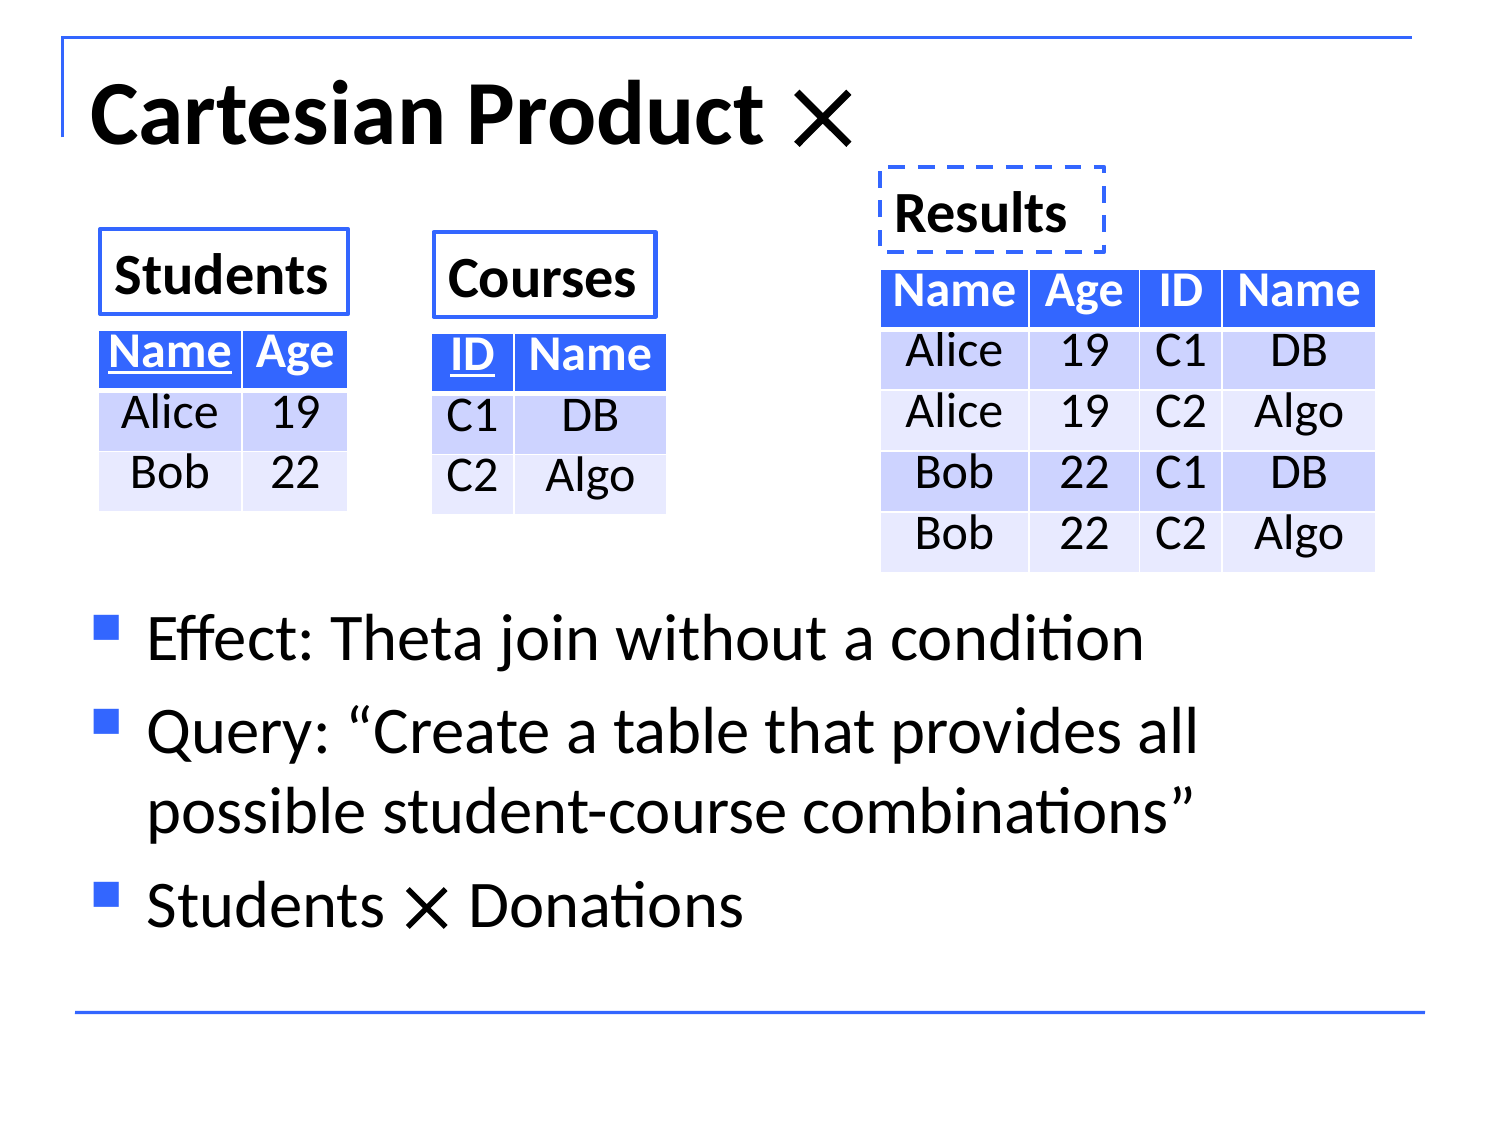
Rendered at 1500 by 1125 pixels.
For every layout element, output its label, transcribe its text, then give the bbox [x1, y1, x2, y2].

table_cell C1 [1140, 452, 1221, 511]
table_cell DB [1223, 452, 1375, 511]
text_box Results [879, 167, 1105, 252]
text_box Courses [433, 232, 656, 317]
table_header ID [432, 334, 513, 391]
table_cell Algo [1223, 391, 1375, 450]
table_cell C1 [432, 396, 513, 454]
table_cell 22 [243, 452, 347, 511]
table_cell Algo [1223, 513, 1375, 572]
table_cell C2 [432, 455, 513, 514]
table_cell C2 [1140, 391, 1221, 450]
table_header Name [515, 334, 666, 391]
table_cell DB [1223, 332, 1375, 389]
table_cell 19 [1030, 332, 1139, 389]
table_cell Alice [881, 332, 1028, 389]
table_cell Alice [99, 393, 241, 451]
table_header Age [243, 331, 347, 388]
table_cell 22 [1030, 452, 1139, 511]
table_header Name [99, 331, 241, 388]
table_cell 19 [1030, 391, 1139, 450]
table_cell C1 [1140, 332, 1221, 389]
title Cartesian Product  [74, 45, 1426, 233]
table_cell Bob [99, 452, 241, 511]
table_cell DB [515, 396, 666, 454]
table_cell C2 [1140, 513, 1221, 572]
table_cell 22 [1030, 513, 1139, 572]
table_cell Alice [881, 391, 1028, 450]
table_cell Bob [881, 513, 1028, 572]
table_cell 19 [243, 393, 347, 451]
table_header Name [881, 270, 1028, 327]
text_box Students [100, 229, 349, 314]
table_header ID [1140, 270, 1221, 327]
table_header Age [1030, 270, 1139, 327]
table_cell Algo [515, 455, 666, 514]
table_cell Bob [881, 452, 1028, 511]
table_header Name [1223, 270, 1375, 327]
list Effect: Theta join without a condition Query: “Create a table that provides all possible student-course combinations” Students  Donations [74, 585, 1426, 1006]
